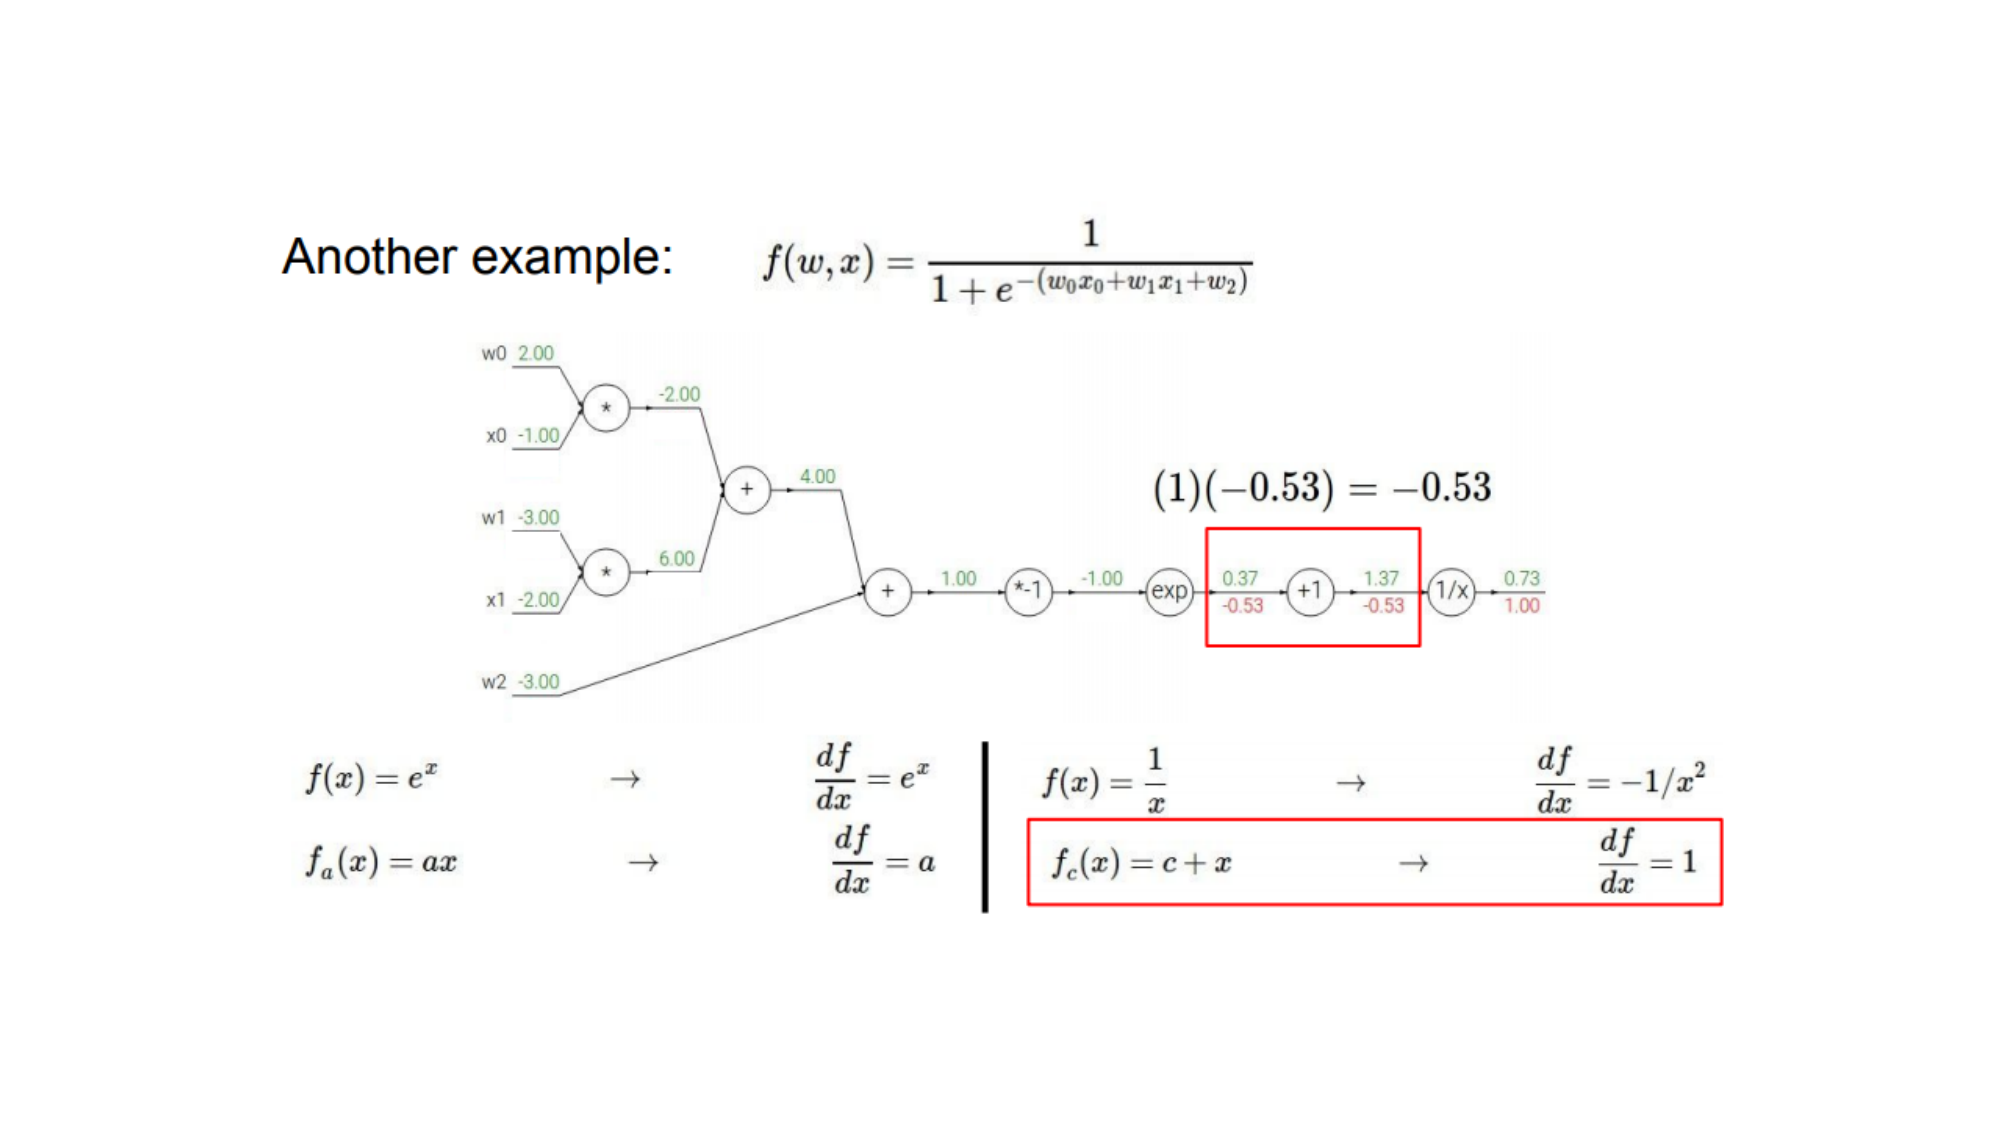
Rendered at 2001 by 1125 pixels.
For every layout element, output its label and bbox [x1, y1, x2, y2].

picture [251, 194, 1749, 931]
